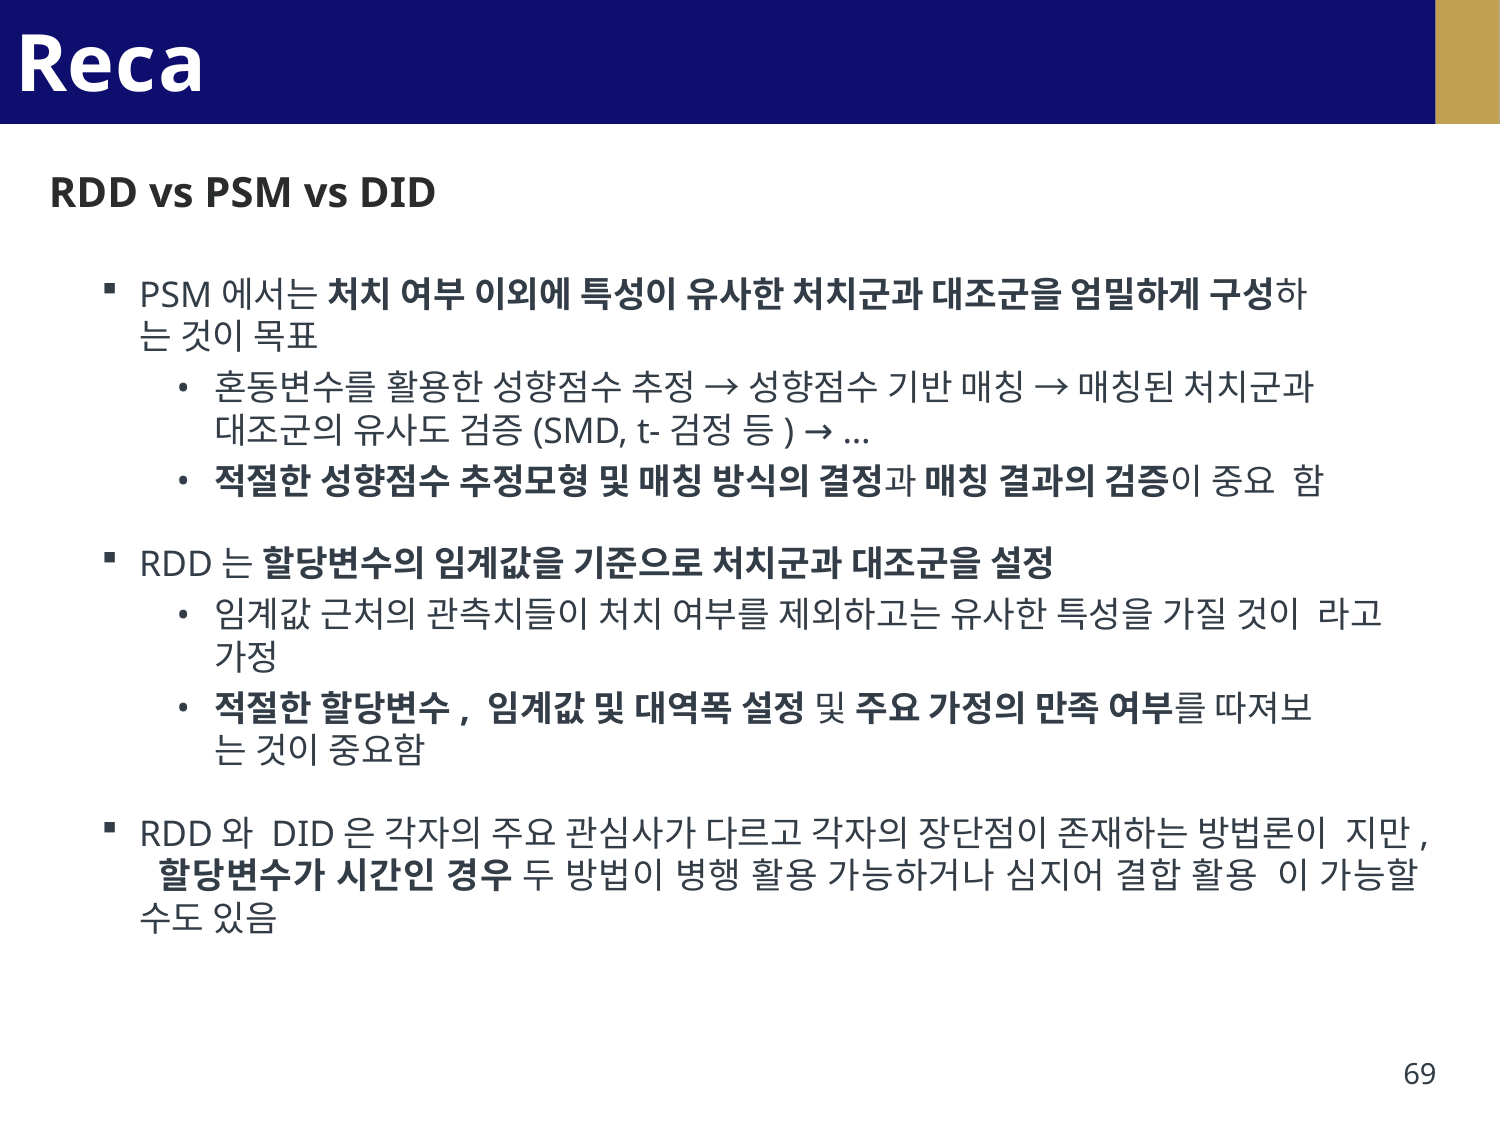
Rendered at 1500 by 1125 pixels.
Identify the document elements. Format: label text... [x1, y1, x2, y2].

title Recap [12, 10, 250, 203]
slide_number 69 [1397, 1050, 1442, 1125]
text_box RDD vs PSM vs DID PSM에서는 처치 여부 이외에 특성이 유사한 처치군과 대조군을 엄밀하게 구성하 는 것이 목표 혼동변수를 활용한 성향점수 추정 → 성향점수 기반 매칭 → 매칭된 처치군과 대조군의 유사도 검증(SMD, t-검정 등) → … 적절한 성향점수 추정모형 및 매칭 방식의 결정과 매칭 결과의 검증이 중요 함 RDD는 할당변수의 임계값을 기준으로 처치군과 대조군을 설정 임계값 근처의 관측치들이 처치 여부를 제외하고는 유사한 특성을 가질 것이 라고 가정 적절한 할당변수, 임계값 및 대역폭 설정 및 주요 가정의 만족 여부를 따져보 는 것이 중요함 RDD와 DID은 각자의 주요 관심사가 다르고 각자의 장단점이 존재하는 방법론이 지만, 할당변수가 시간인 경우 두 방법이 병행 활용 가능하거나 심지어 결합 활용 이 가능할 수도 있음 [46, 163, 1437, 939]
